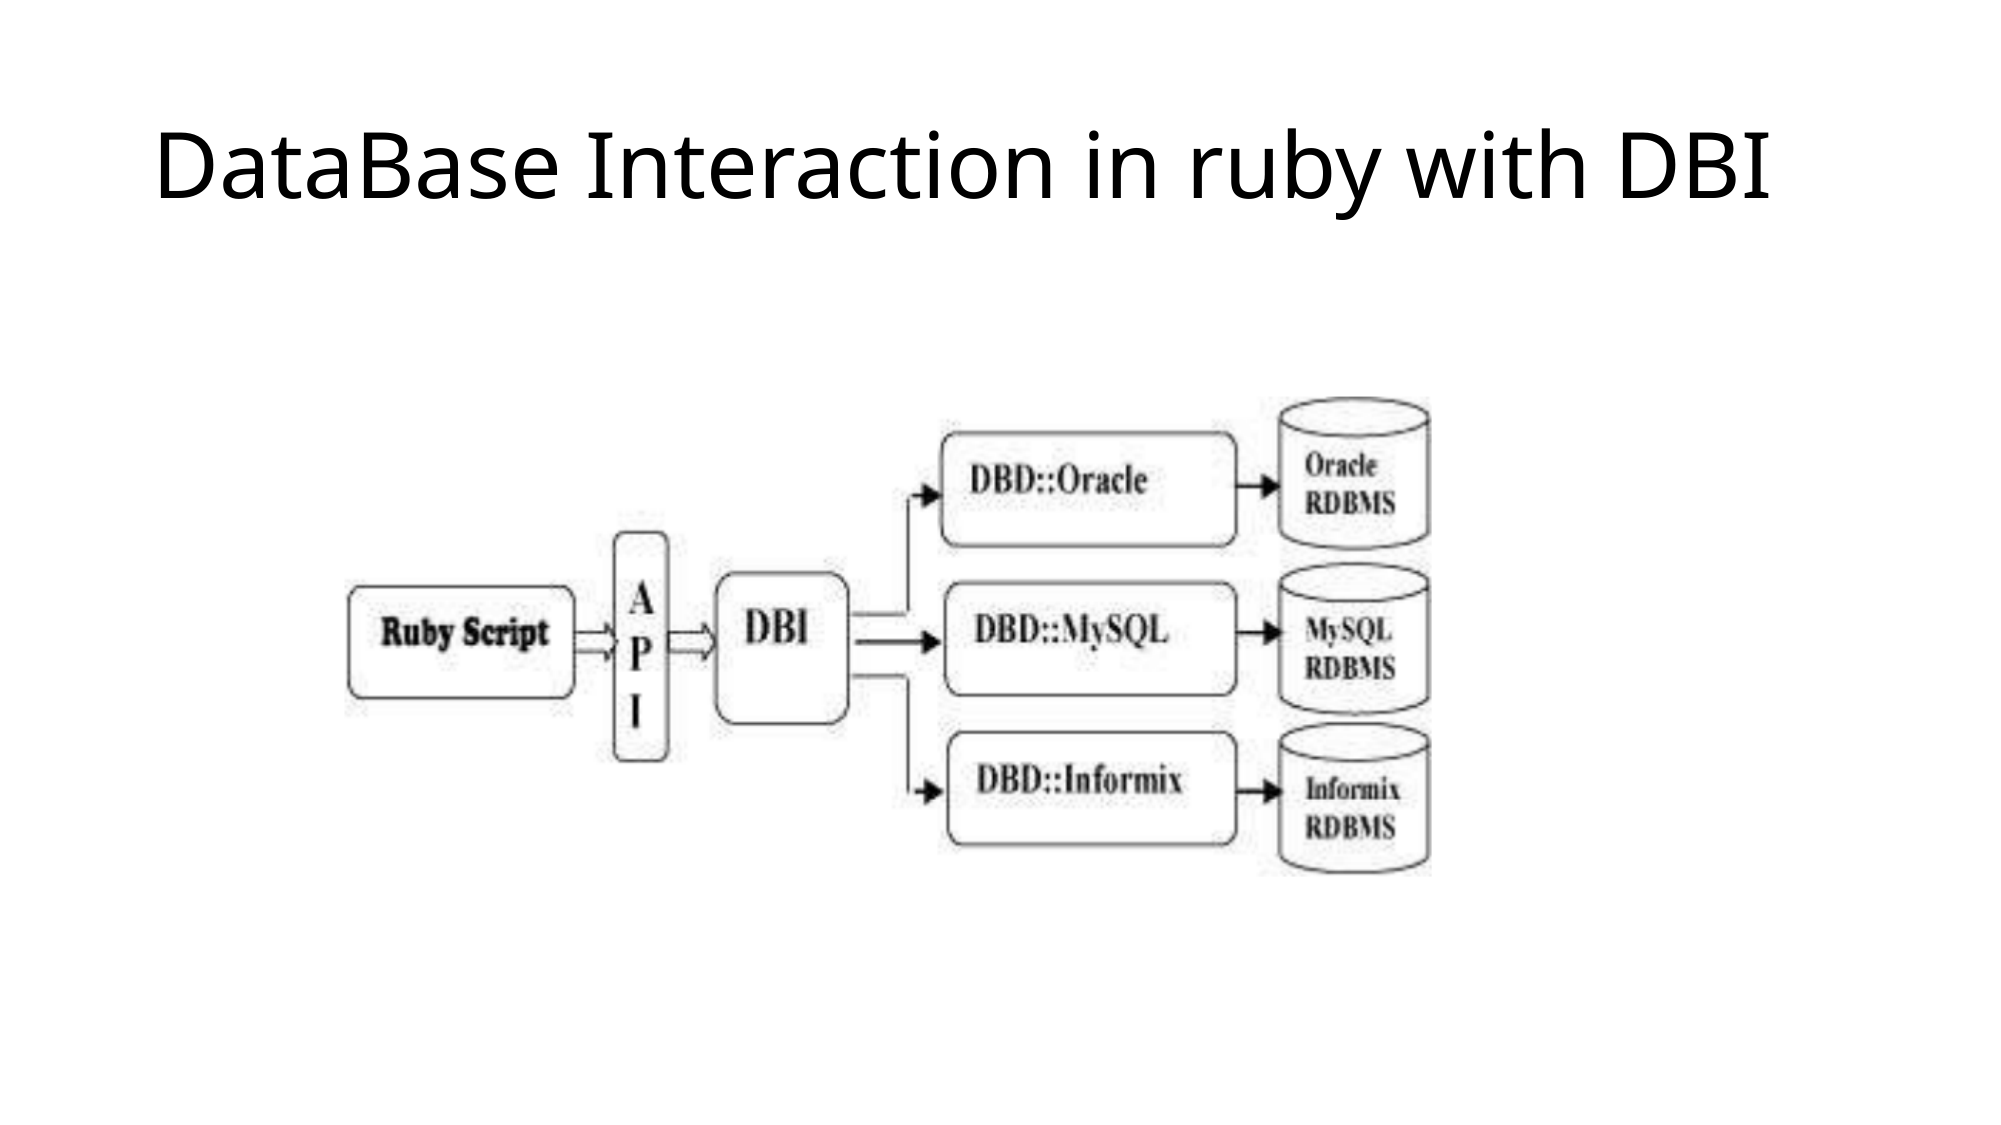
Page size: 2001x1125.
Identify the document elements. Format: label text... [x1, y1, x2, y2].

title DataBase Interaction in ruby with DBI [137, 59, 1863, 278]
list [255, 290, 1486, 911]
